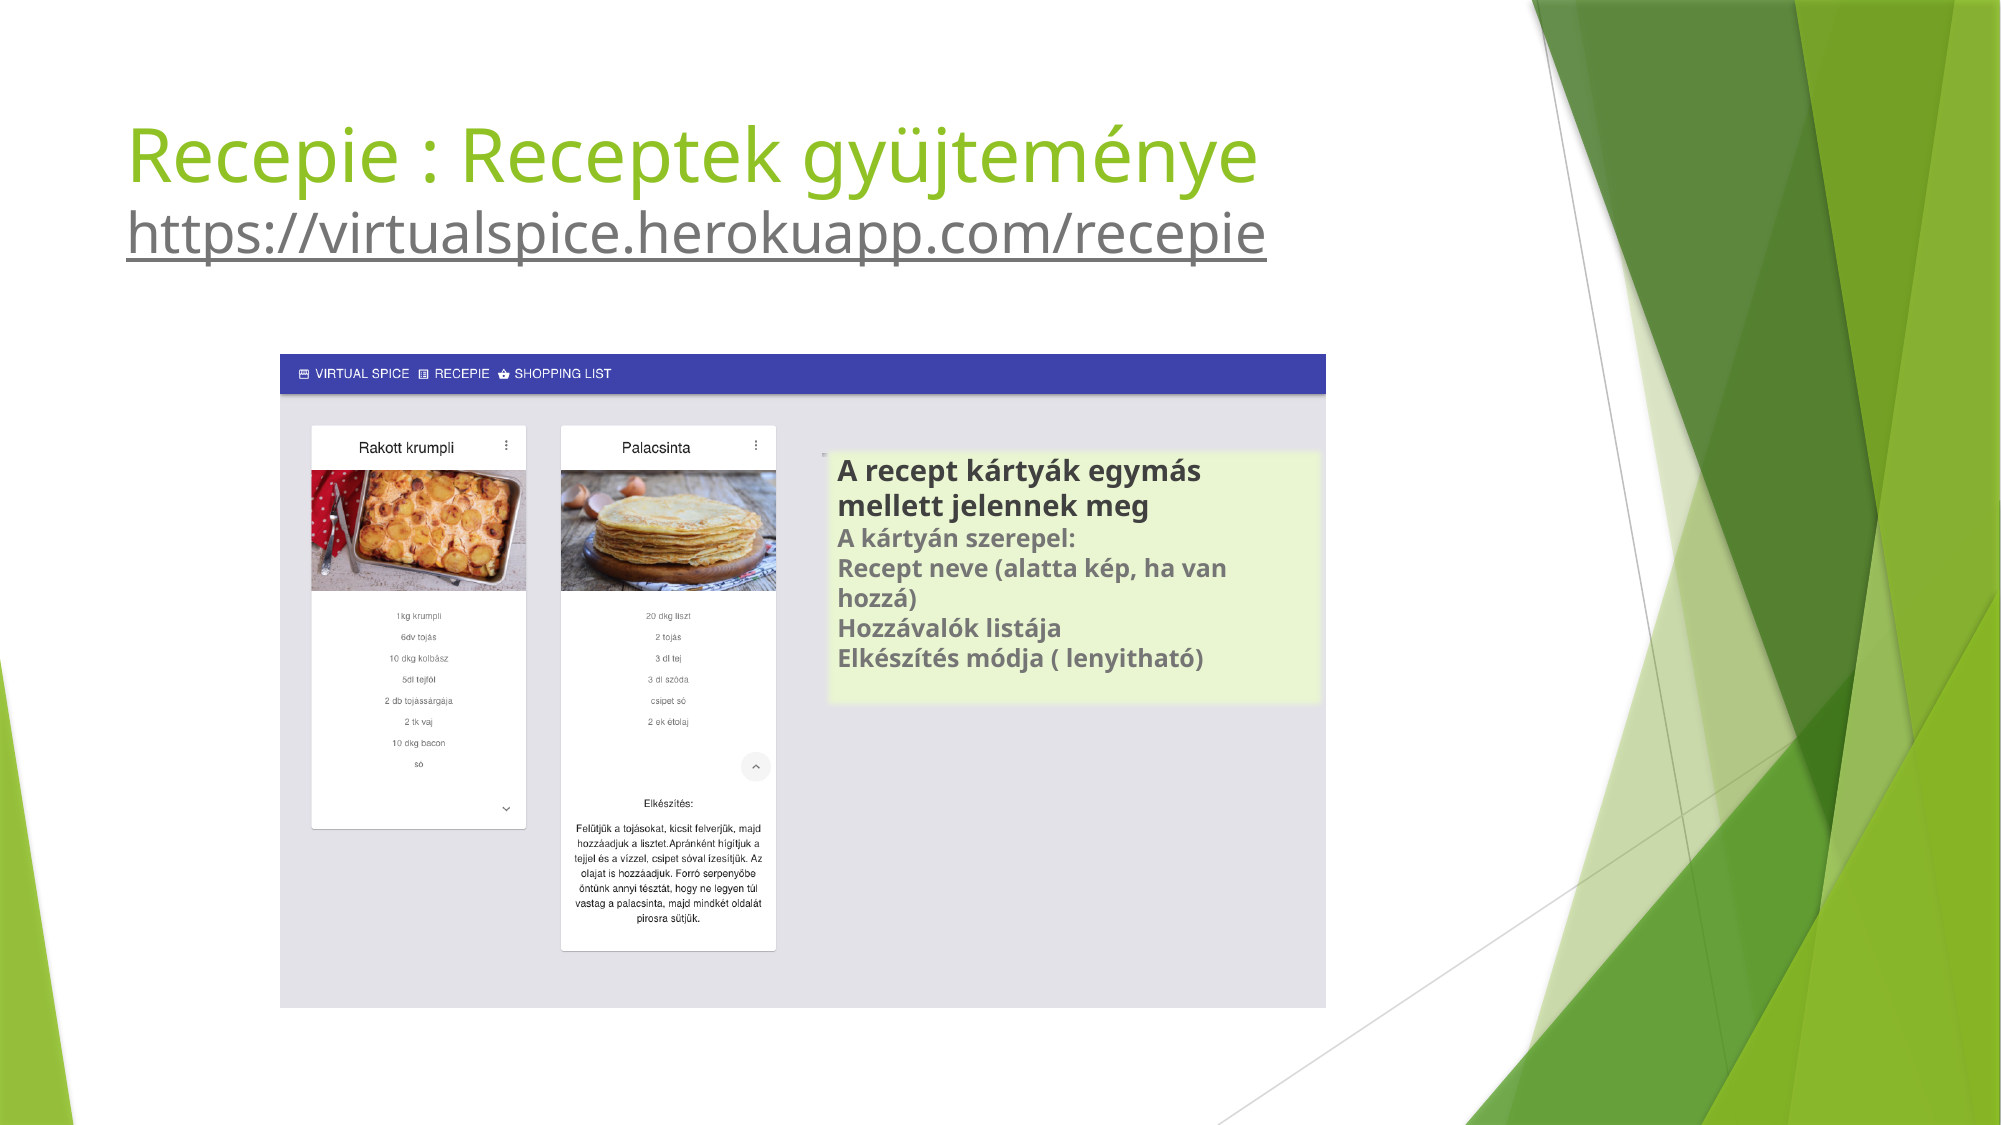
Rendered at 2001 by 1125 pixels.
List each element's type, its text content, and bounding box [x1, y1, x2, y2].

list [279, 353, 1327, 1009]
title Recepie : Receptek gyüjteménye https://virtualspice.herokuapp.com/recepie [111, 99, 1522, 317]
